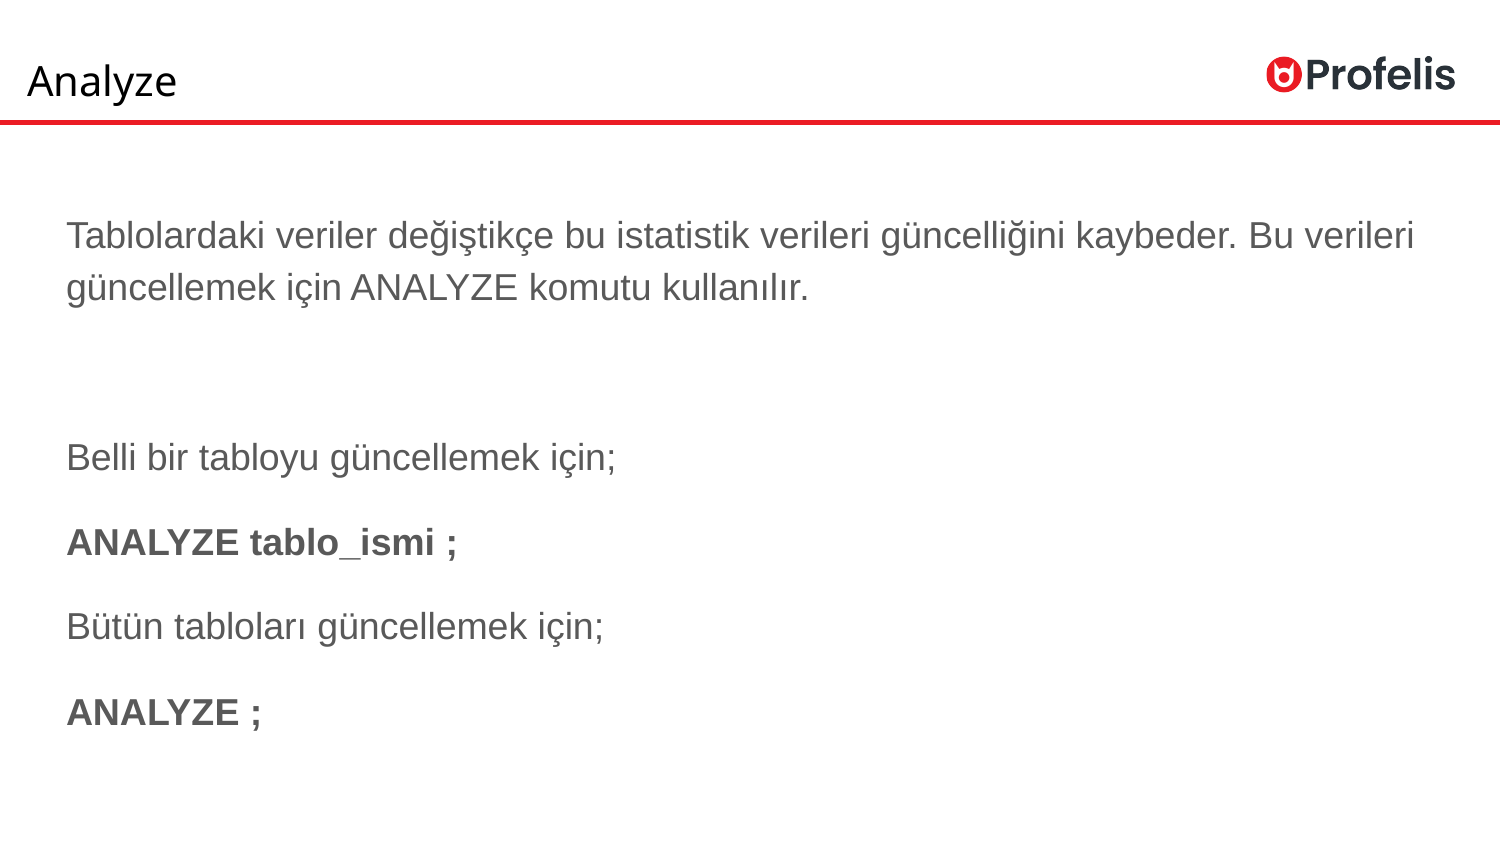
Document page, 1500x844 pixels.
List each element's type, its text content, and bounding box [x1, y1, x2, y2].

picture [1266, 52, 1456, 96]
text_box Analyze [12, 47, 1249, 116]
text_box Tablolardaki veriler değiştikçe bu istatistik verileri güncelliğini kaybeder. Bu verileri güncellemek için ANALYZE komutu kullanılır. Belli bir tabloyu güncellemek için; ANALYZE tablo_ismi ; Bütün tabloları güncellemek için; ANALYZE ; [51, 188, 1449, 808]
picture [0, 119, 1500, 126]
